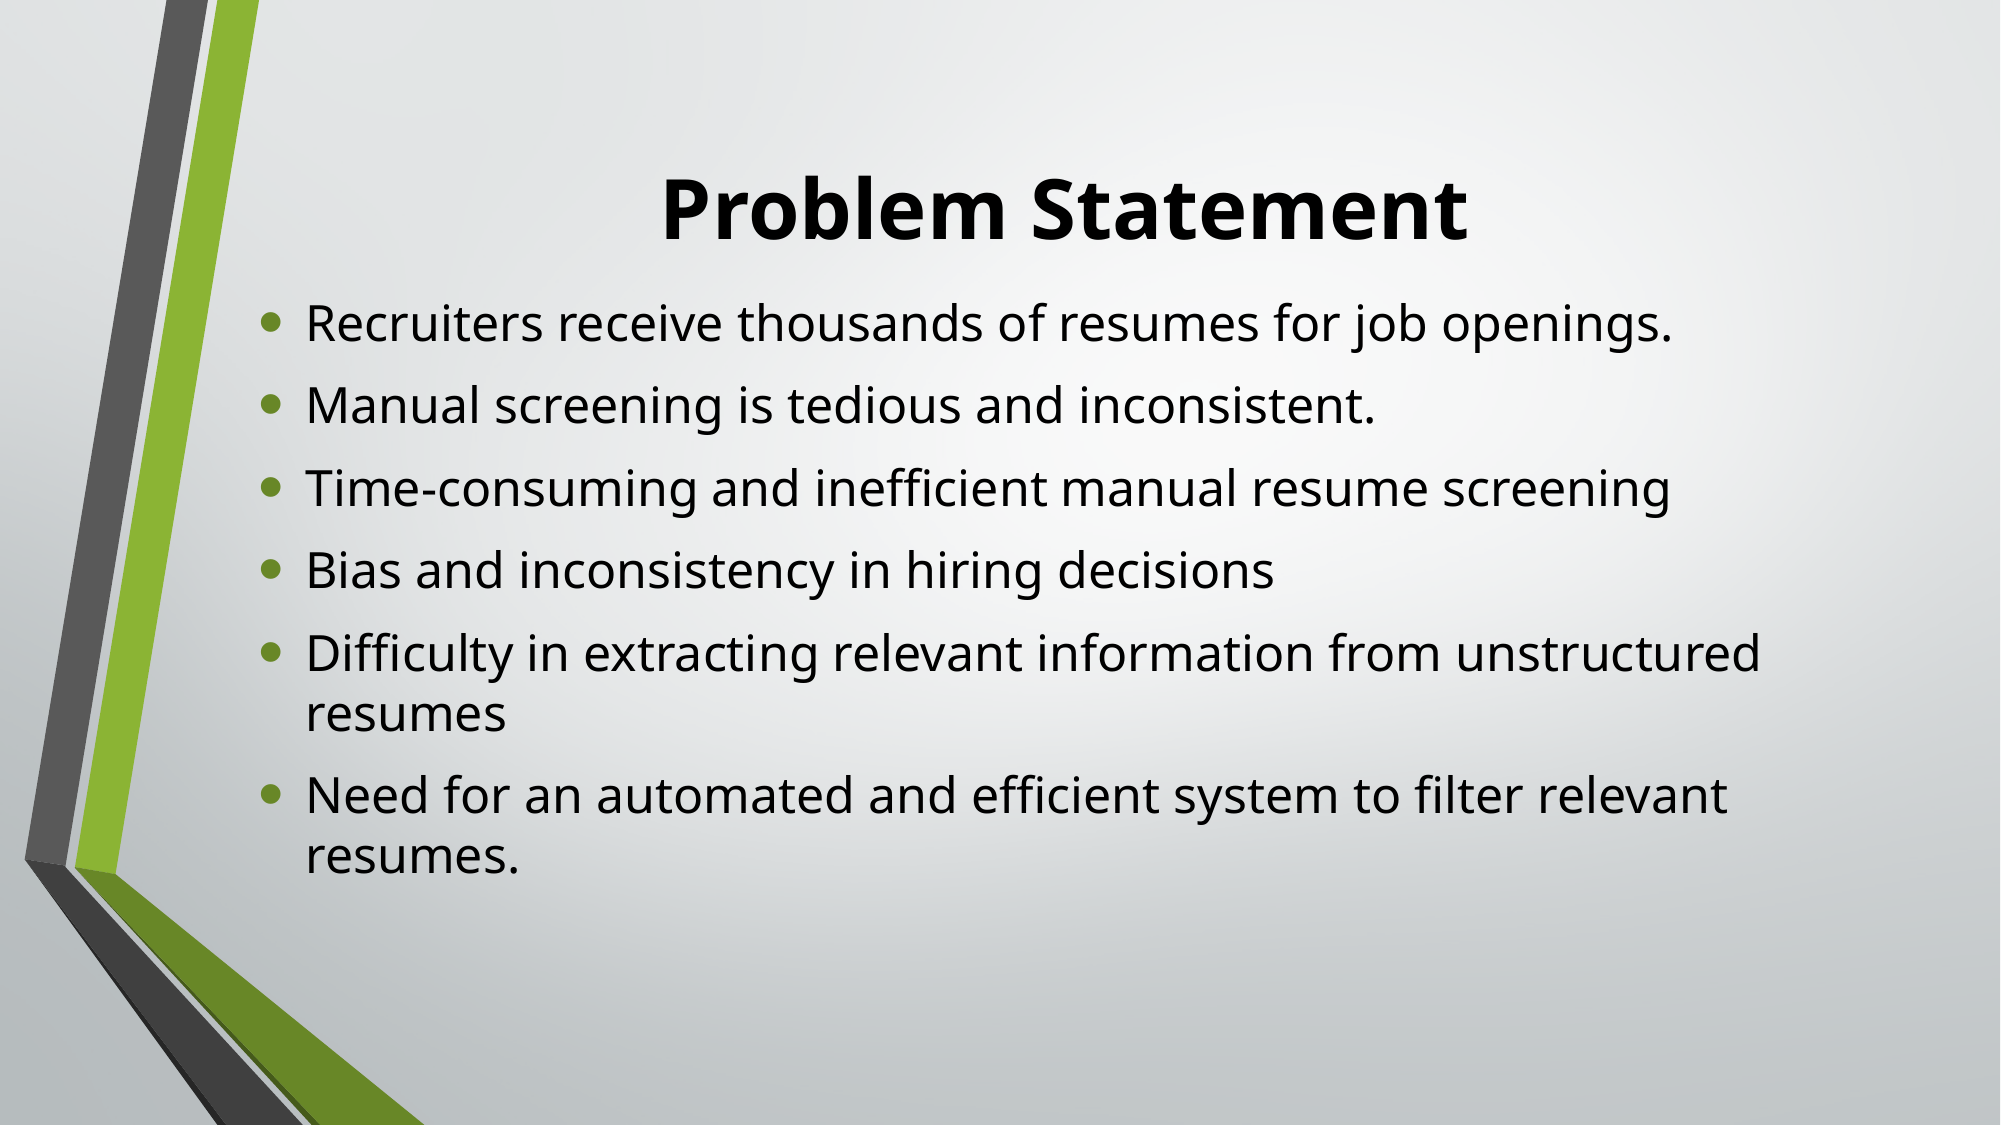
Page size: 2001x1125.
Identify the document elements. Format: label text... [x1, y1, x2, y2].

list Recruiters receive thousands of resumes for job openings. Manual screening is tedious and inconsistent. Time-consuming and inefficient manual resume screening Bias and inconsistency in hiring decisions Difficulty in extracting relevant information from unstructured resumes Need for an automated and efficient system to filter relevant resumes. [243, 283, 1887, 950]
title Problem Statement [243, 112, 1887, 283]
